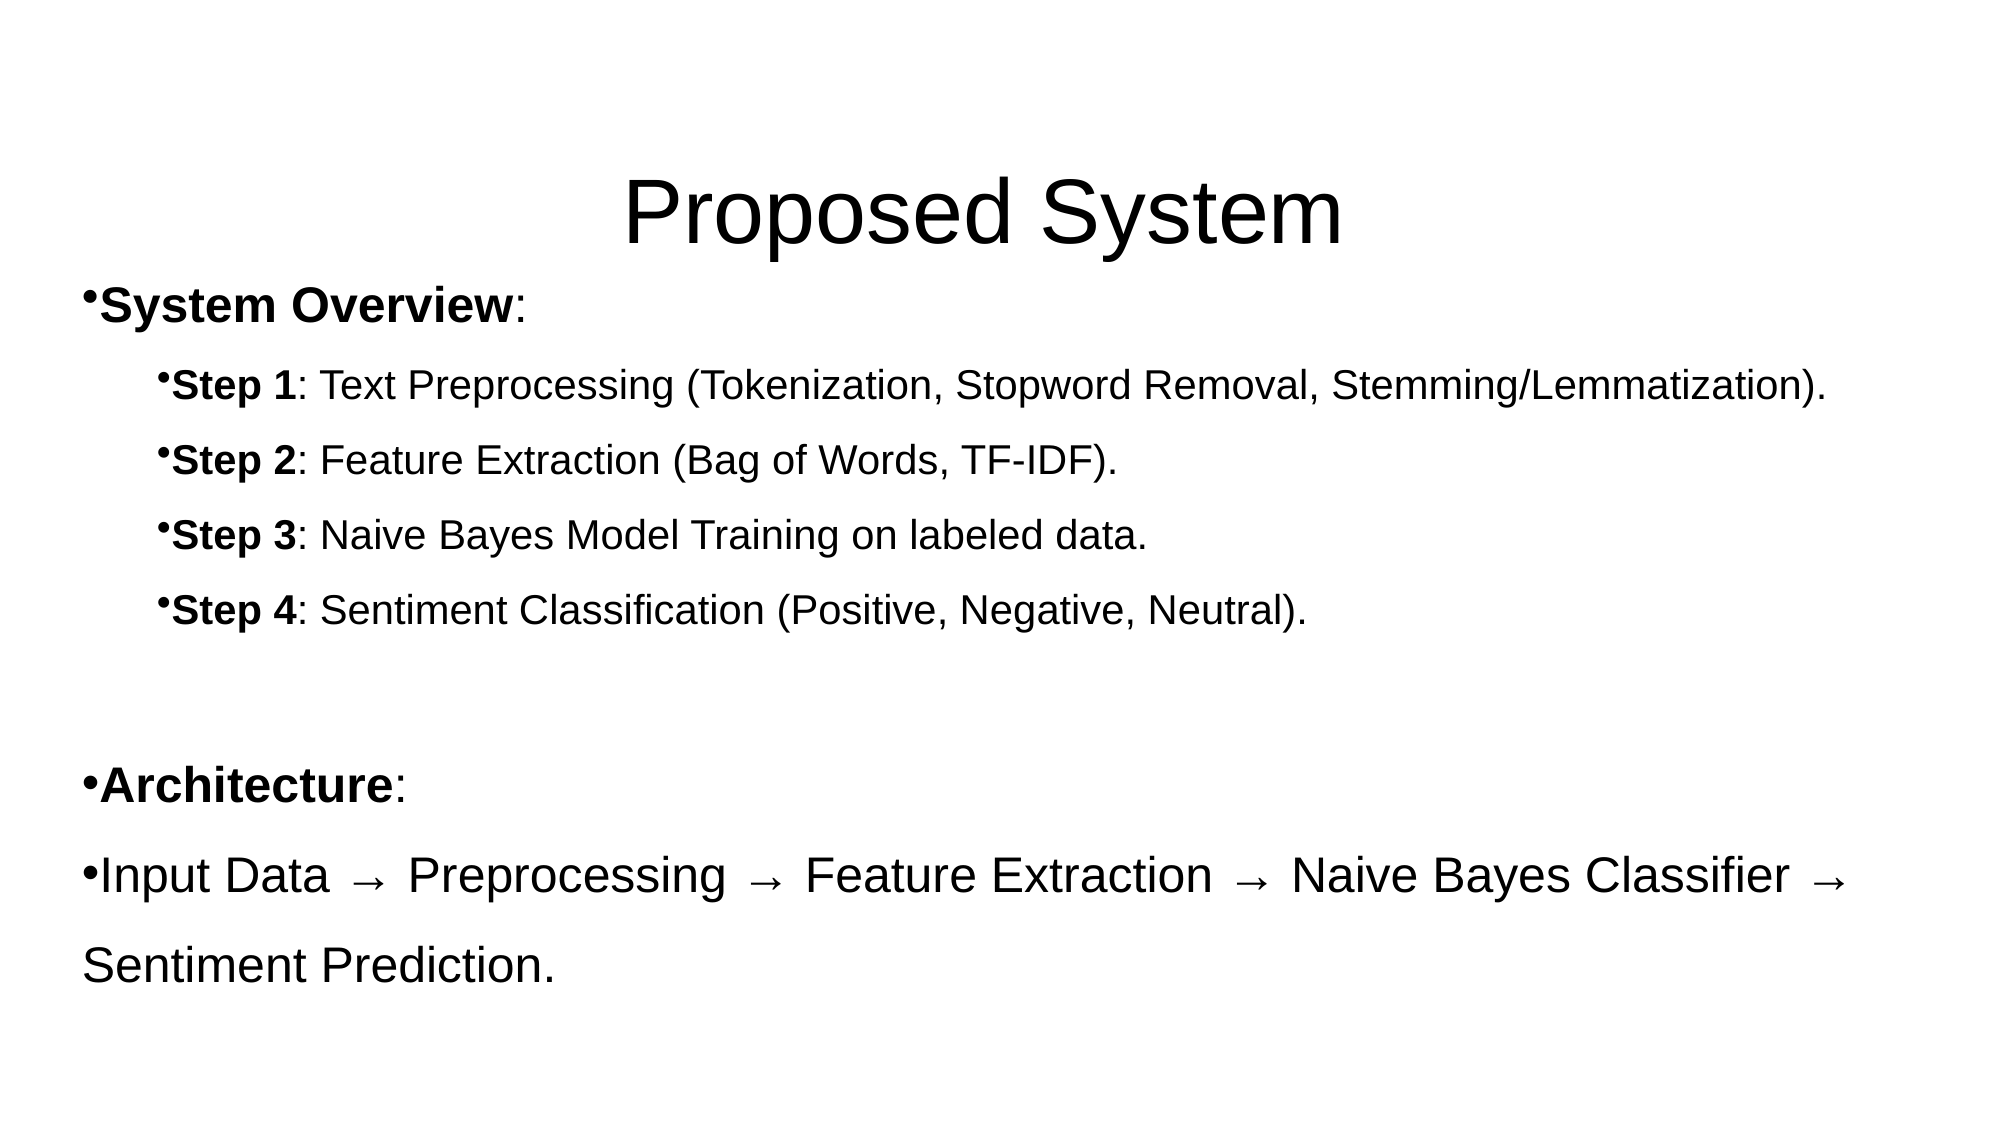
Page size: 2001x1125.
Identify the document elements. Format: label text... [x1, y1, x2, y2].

title Proposed System [260, 129, 1709, 234]
subtitle System Overview: Step 1: Text Preprocessing (Tokenization, Stopword Removal, Stemming/Lemmatization). Step 2: Feature Extraction (Bag of Words, TF-IDF). Step 3: Naive Bayes Model Training on labeled data. Step 4: Sentiment Classification (Positive, Negative, Neutral). Architecture: Input Data → Preprocessing → Feature Extraction → Naive Bayes Classifier → Sentiment Prediction. [66, 234, 2000, 1090]
